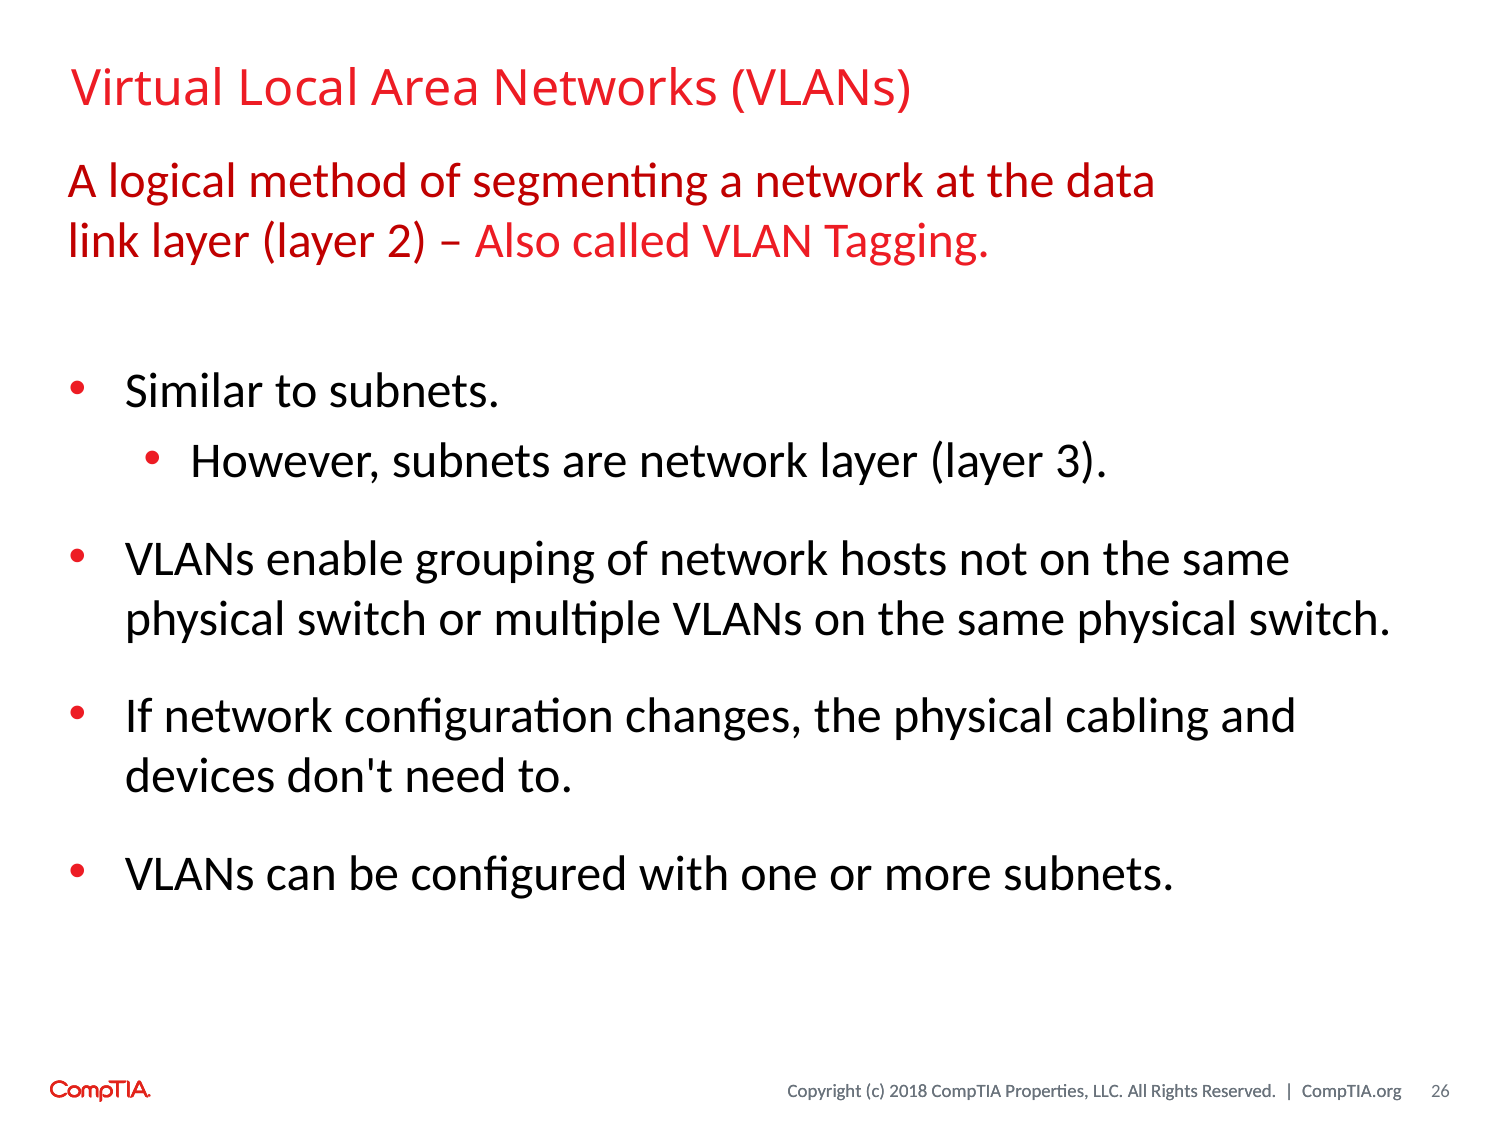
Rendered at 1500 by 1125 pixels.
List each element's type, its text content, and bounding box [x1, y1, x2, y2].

text_box A logical method of segmenting a network at the data link layer (layer 2) – Also called VLAN Tagging. [53, 139, 1197, 265]
title Virtual Local Area Networks (VLANs) [56, 16, 1444, 155]
list Similar to subnets. However, subnets are network layer (layer 3). VLANs enable grouping of network hosts not on the same physical switch or multiple VLANs on the same physical switch. If network configuration changes, the physical cabling and devices don't need to. VLANs can be configured with one or more subnets. [53, 349, 1459, 1047]
slide_number 26 [1407, 1067, 1450, 1113]
